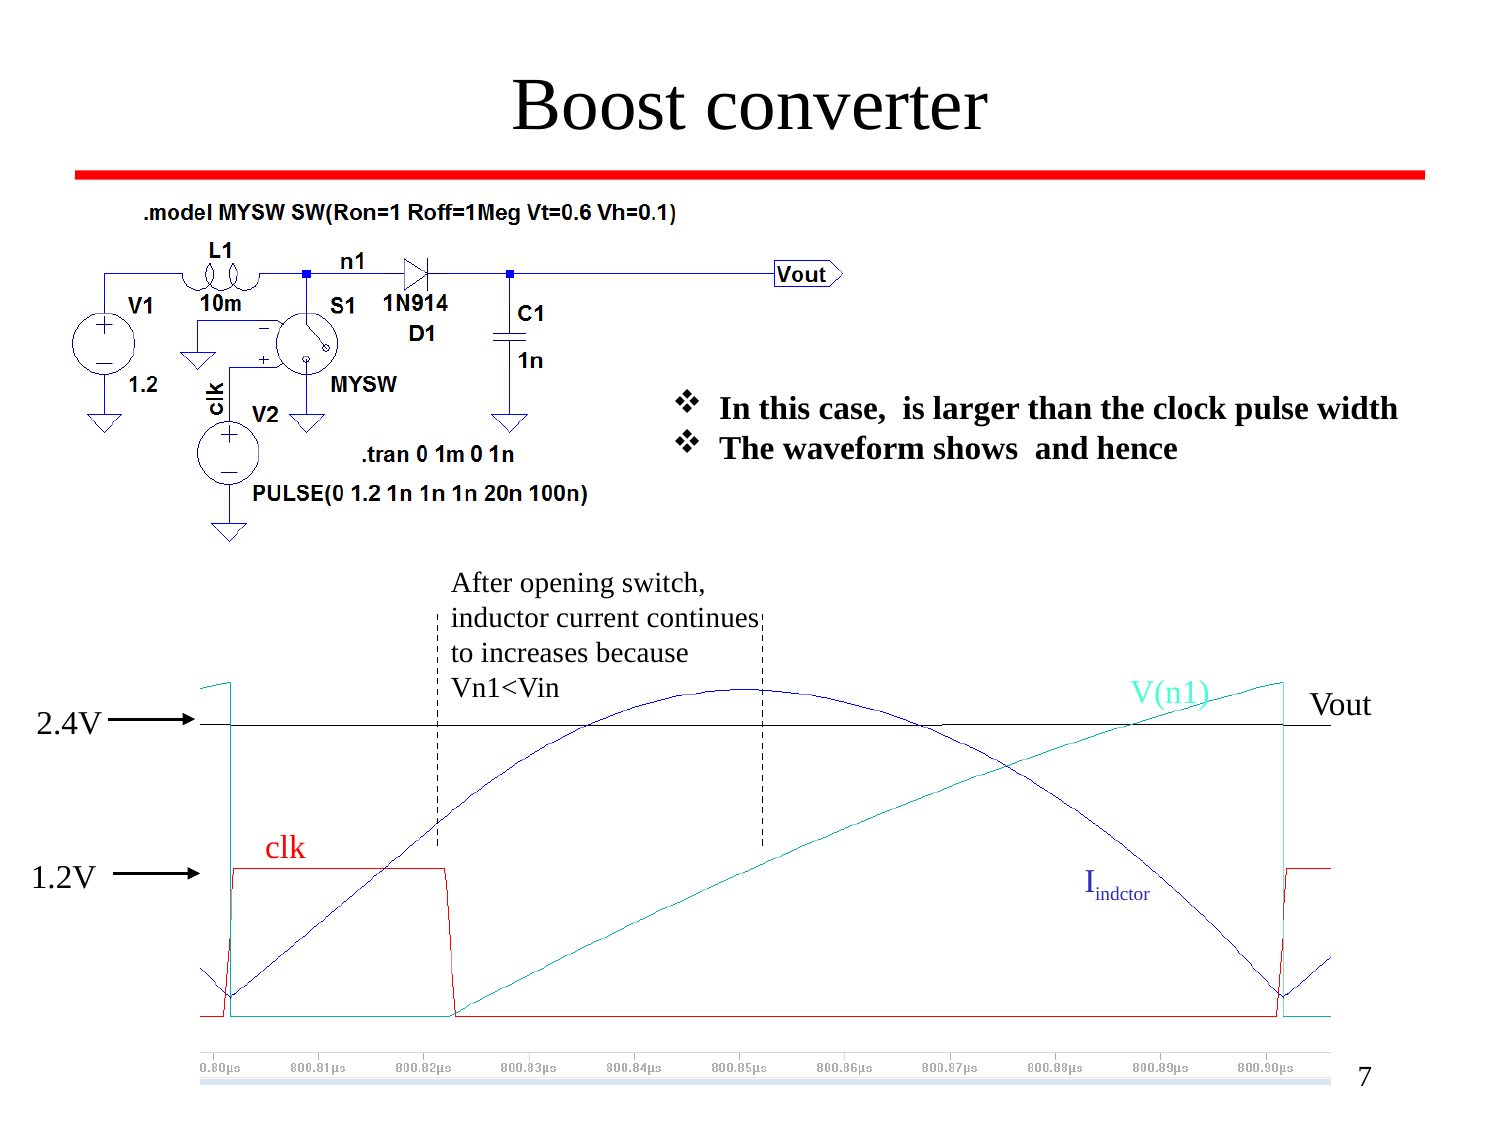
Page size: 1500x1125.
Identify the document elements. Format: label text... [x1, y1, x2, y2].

text_box 2.4V [21, 694, 118, 749]
picture [49, 183, 883, 550]
text_box Vout [1335, 674, 1387, 730]
picture [199, 662, 1331, 1085]
slide_number 7 [1074, 1050, 1388, 1100]
text_box 1.2V [16, 847, 112, 903]
title Boost converter [112, 24, 1388, 175]
text_box After opening switch, inductor current continues to increases because Vn1<Vin [436, 558, 788, 660]
